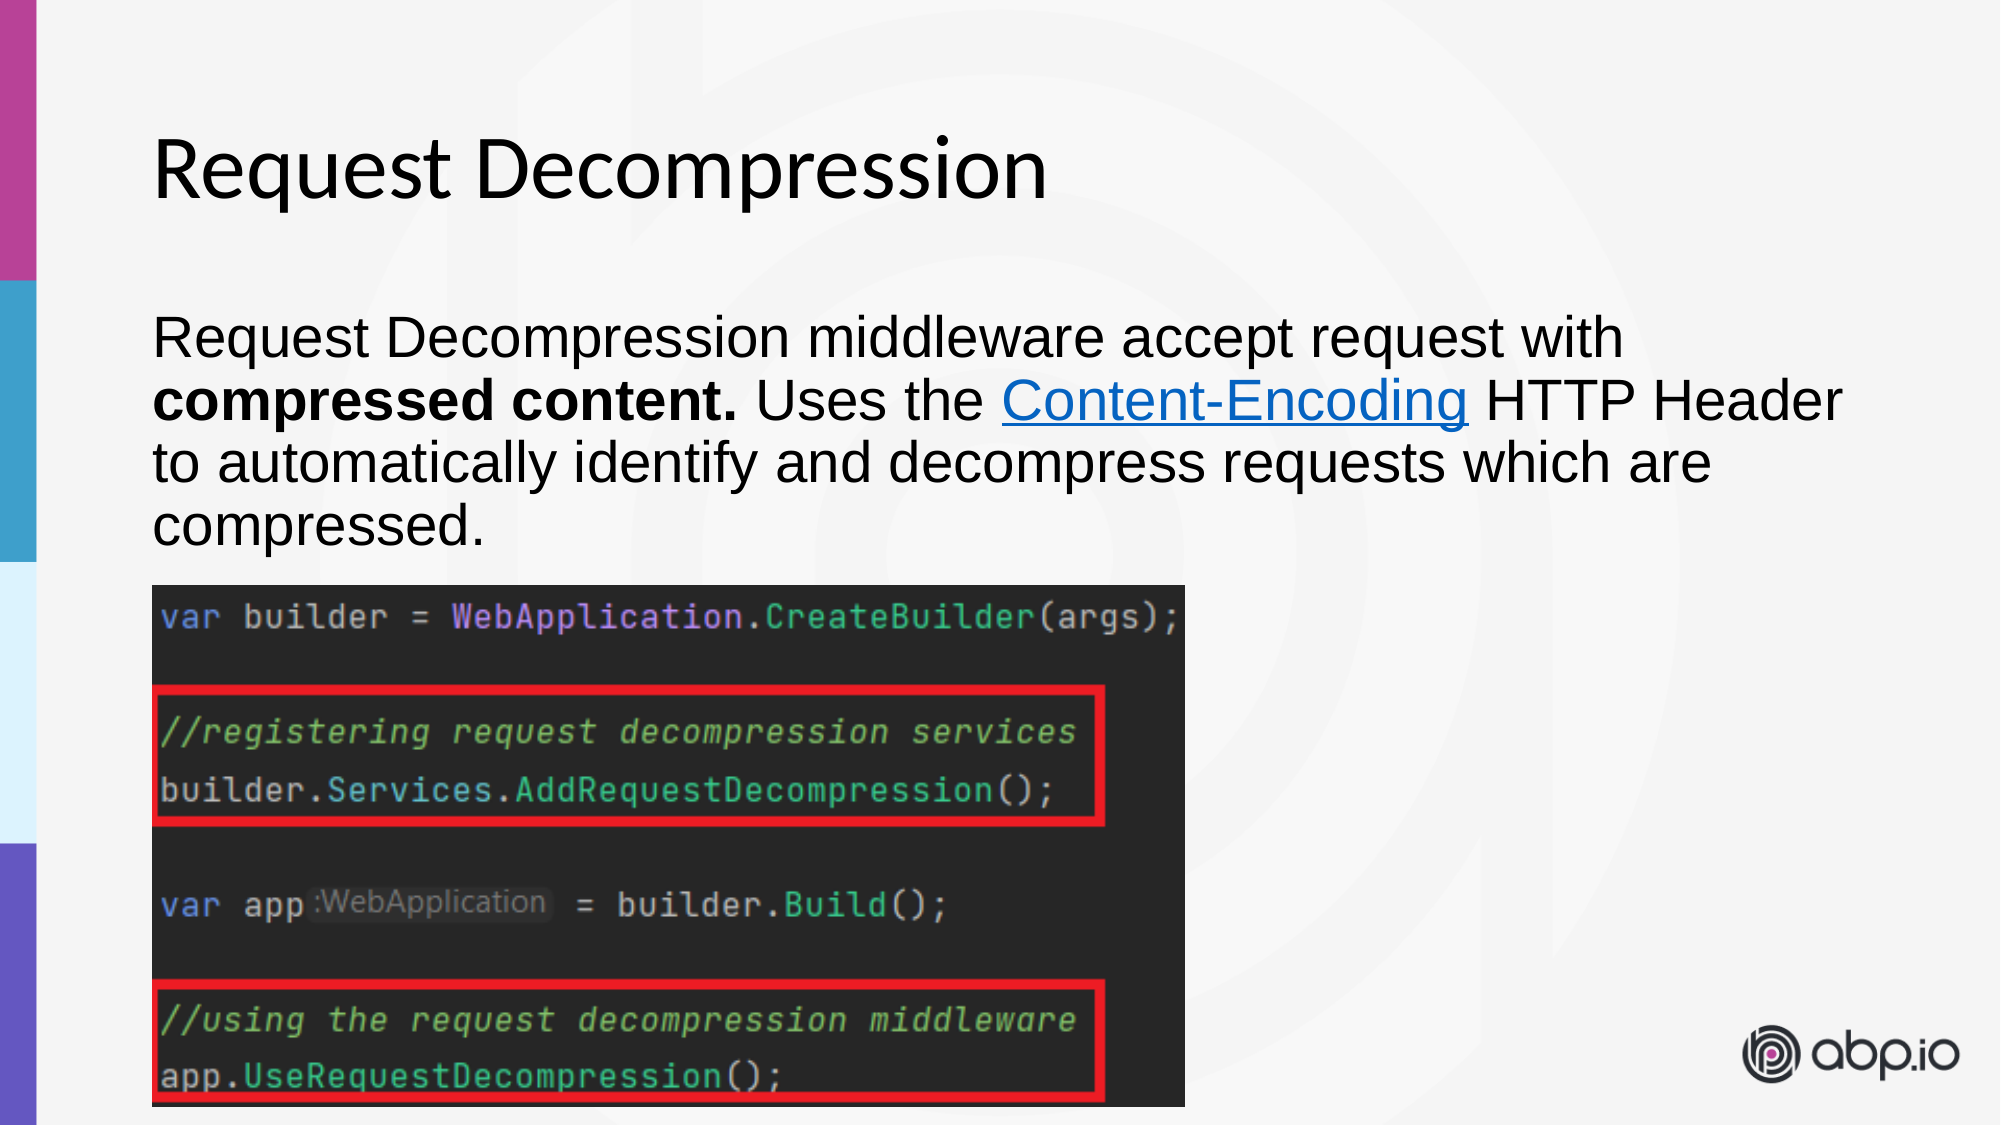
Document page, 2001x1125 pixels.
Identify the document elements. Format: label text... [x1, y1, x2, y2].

list Request Decompression middleware accept request with compressed content. Uses the Content-Encoding HTTP Header to automatically identify and decompress requests which are compressed. [137, 299, 1863, 1014]
picture [0, 0, 2001, 1125]
title Request Decompression [137, 59, 1863, 278]
